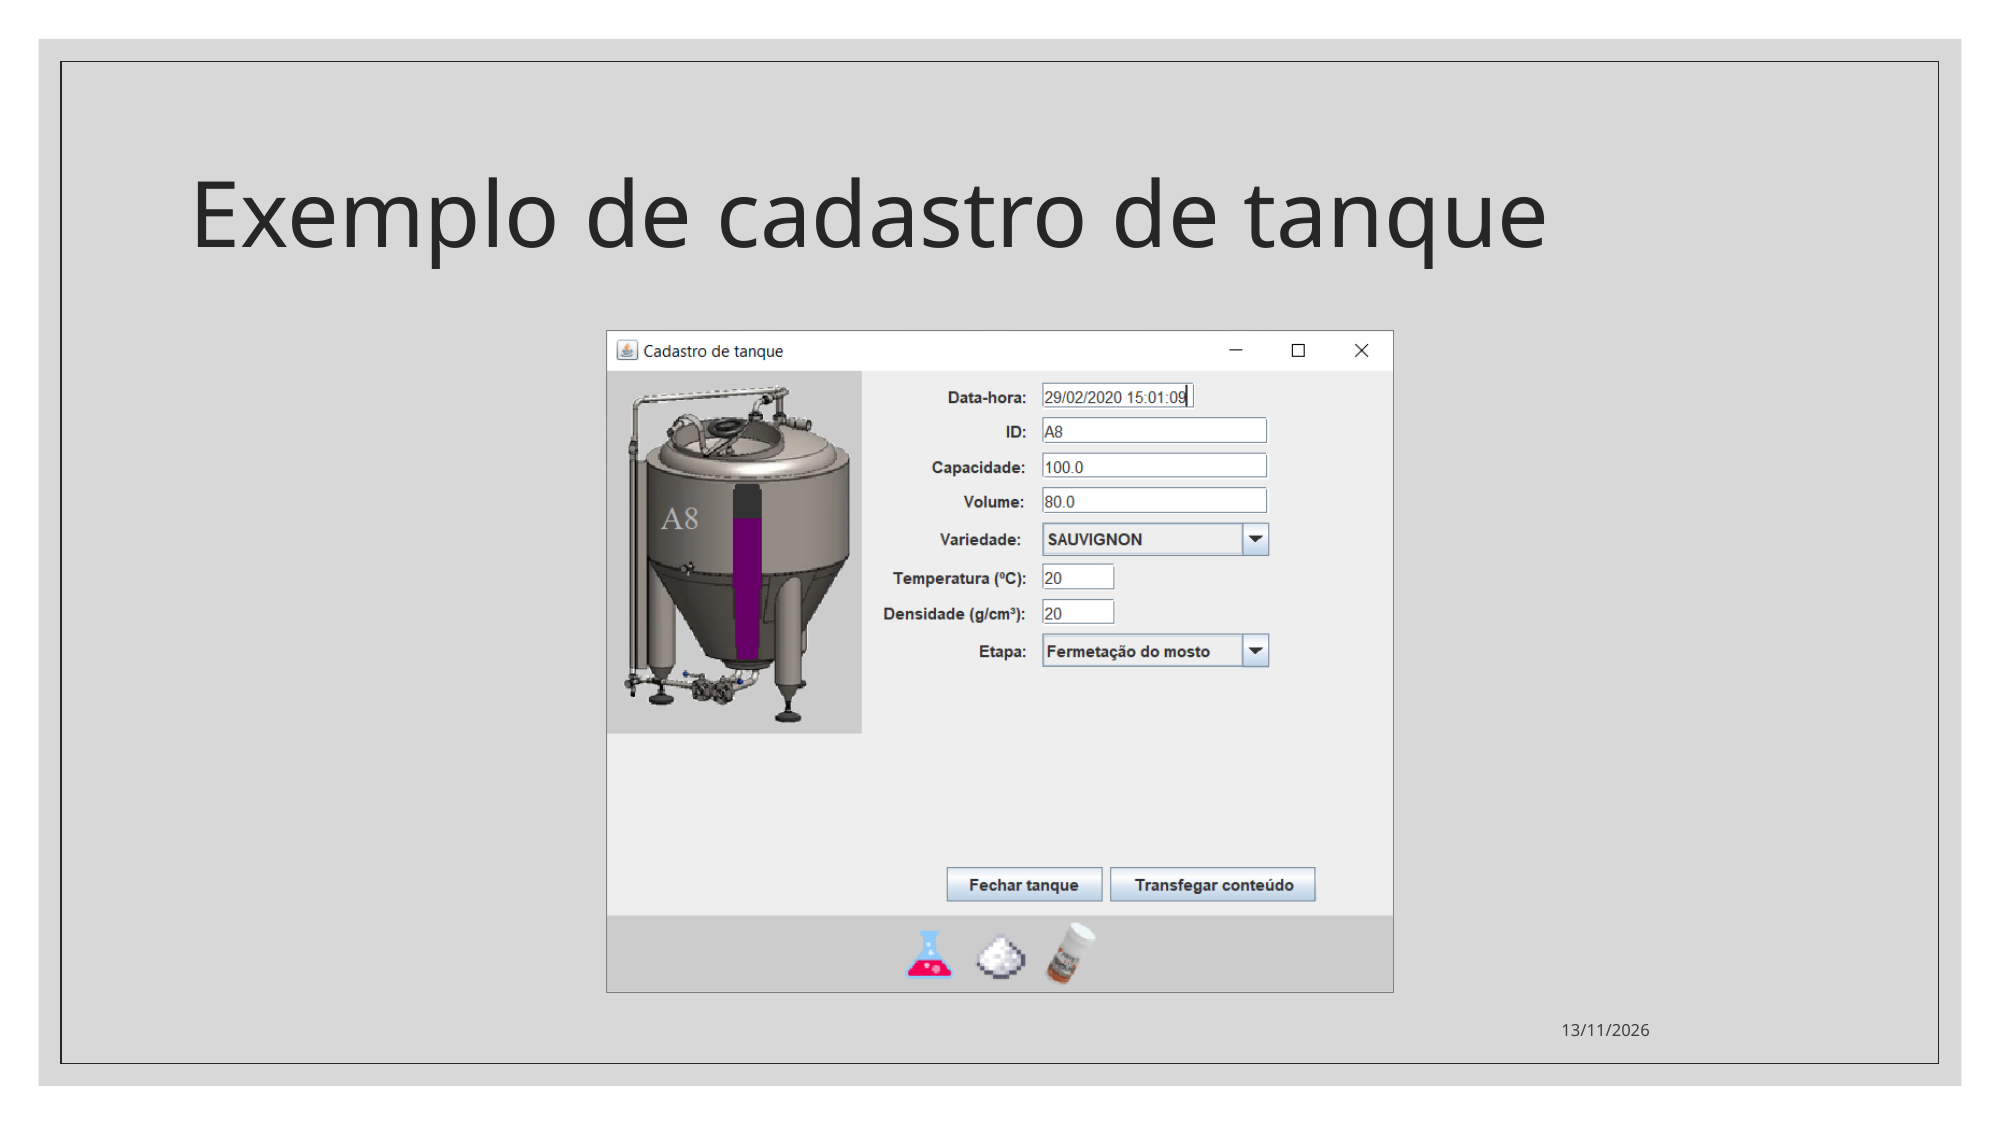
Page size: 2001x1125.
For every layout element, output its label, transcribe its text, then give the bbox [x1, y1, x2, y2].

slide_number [1190, 990, 1665, 1050]
picture [606, 330, 1394, 993]
title Exemplo de cadastro de tanque [174, 105, 1825, 331]
